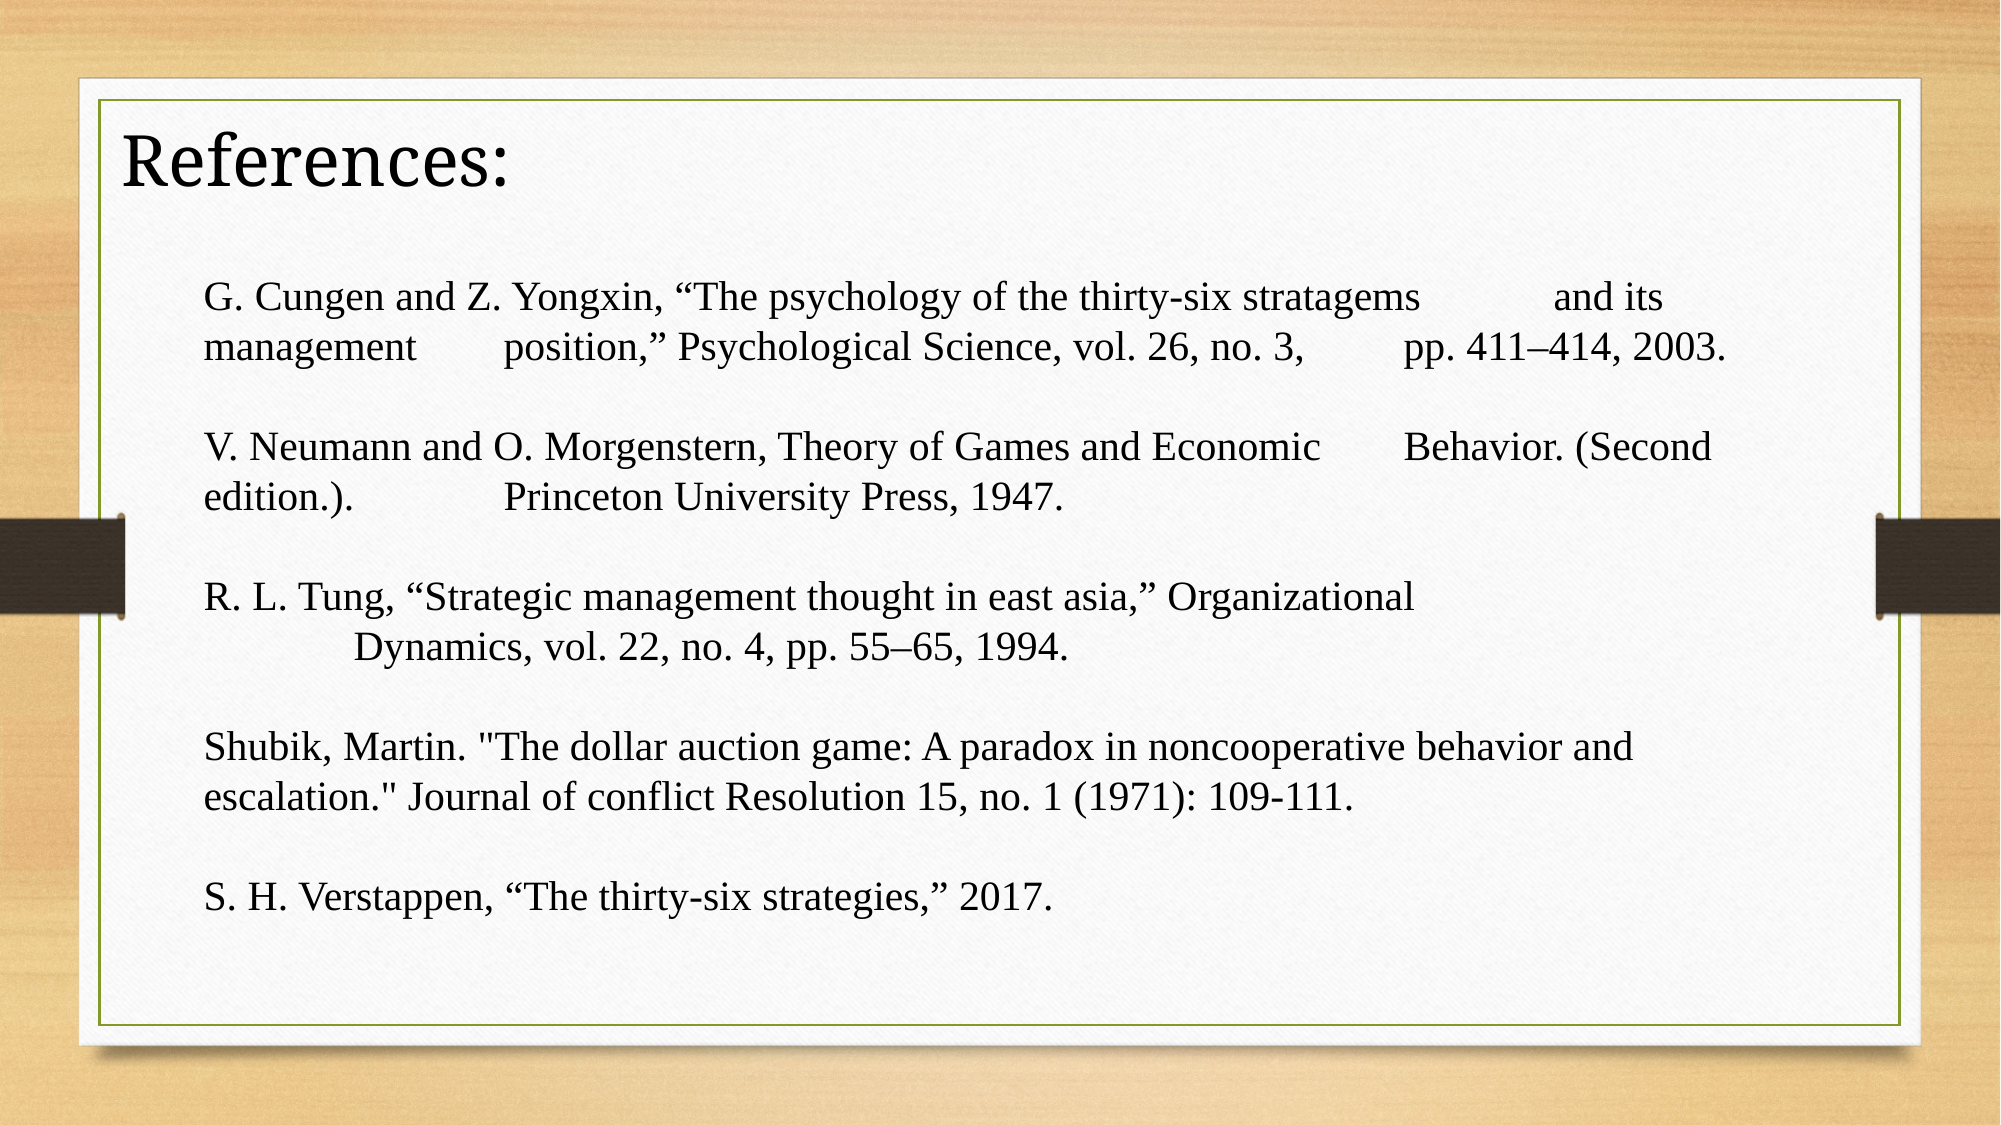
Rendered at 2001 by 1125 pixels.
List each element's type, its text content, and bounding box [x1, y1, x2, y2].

text_box G. Cungen and Z. Yongxin, “The psychology of the thirty-six stratagems and its management position,” Psychological Science, vol. 26, no. 3, pp. 411–414, 2003. V. Neumann and O. Morgenstern, Theory of Games and Economic Behavior. (Second edition.). Princeton University Press, 1947. R. L. Tung, “Strategic management thought in east asia,” Organizational Dynamics, vol. 22, no. 4, pp. 55–65, 1994. Shubik, Martin. "The dollar auction game: A paradox in noncooperative behavior and escalation." Journal of conflict Resolution 15, no. 1 (1971): 109-111. S. H. Verstappen, “The thirty-six strategies,” 2017. [188, 261, 1812, 927]
text_box References: [107, 108, 1409, 208]
picture [0, 0, 2001, 1125]
